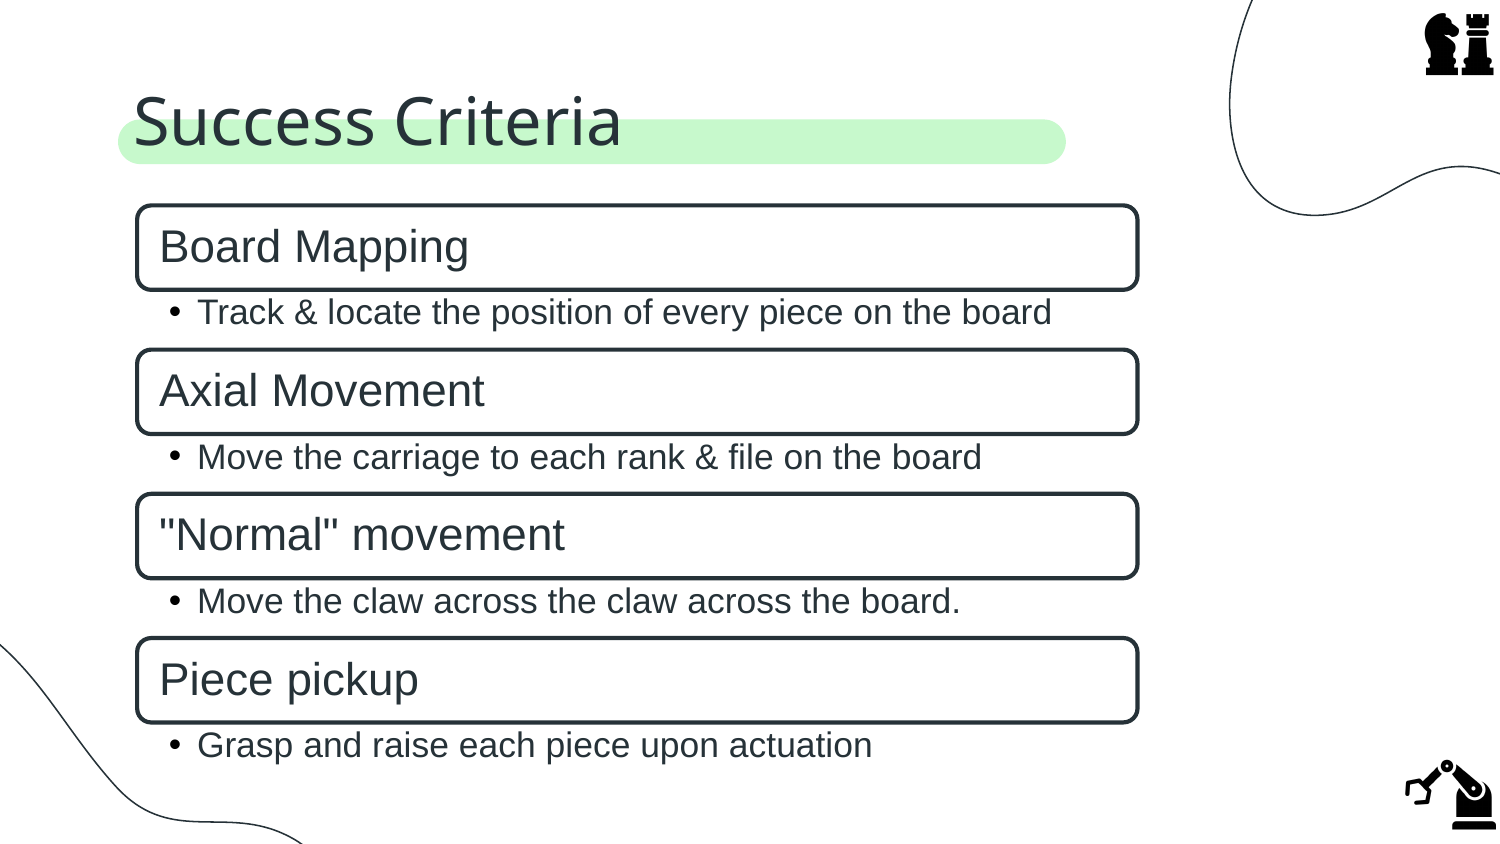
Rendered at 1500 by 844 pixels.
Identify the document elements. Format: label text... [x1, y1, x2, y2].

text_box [136, 193, 1138, 795]
picture [1414, 0, 1500, 89]
picture [1401, 744, 1500, 844]
title Success Criteria [118, 63, 1382, 165]
